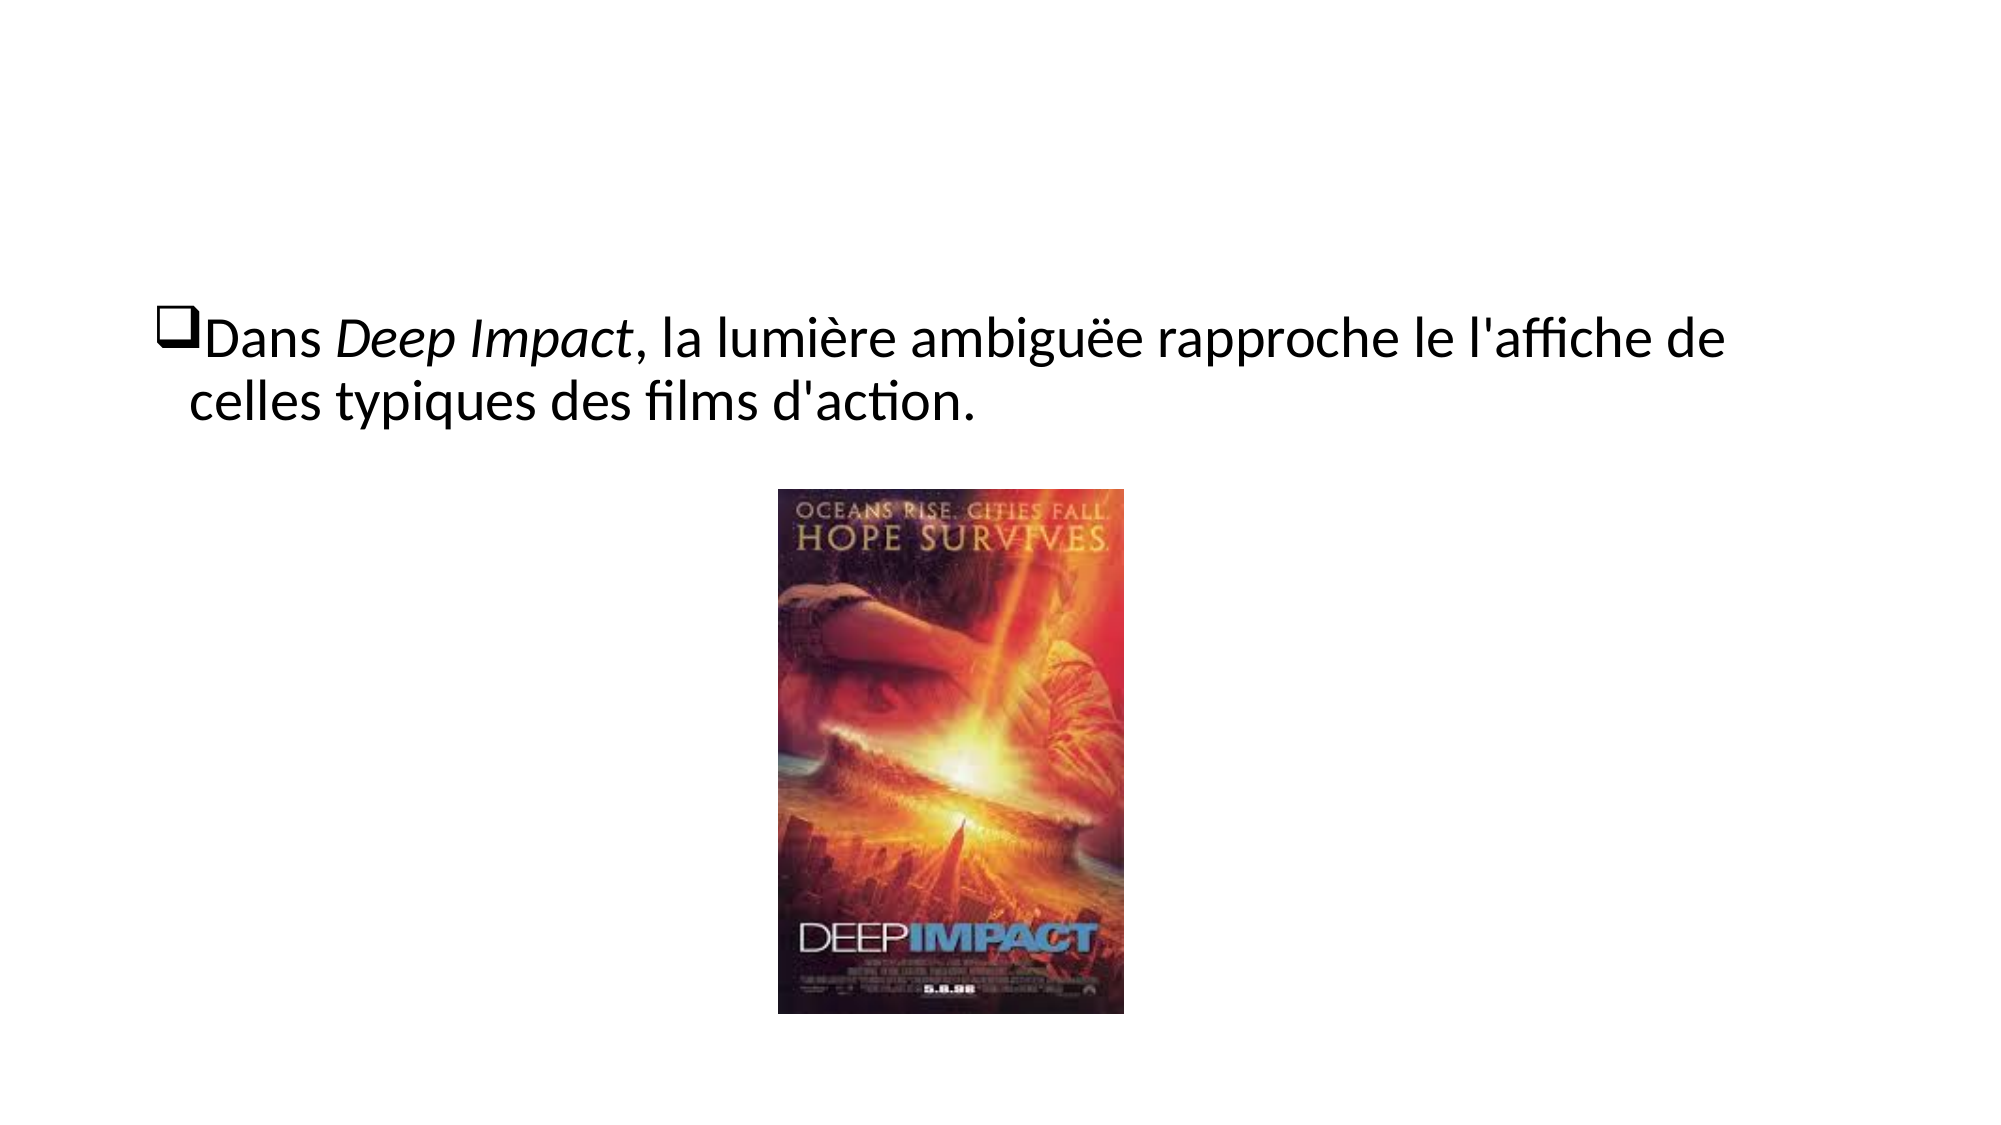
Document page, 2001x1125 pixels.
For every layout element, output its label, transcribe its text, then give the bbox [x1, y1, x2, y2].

picture [778, 489, 1124, 1014]
list Dans Deep Impact, la lumière ambiguëe rapproche le l'affiche de celles typiques des films d'action. [137, 299, 1863, 1014]
